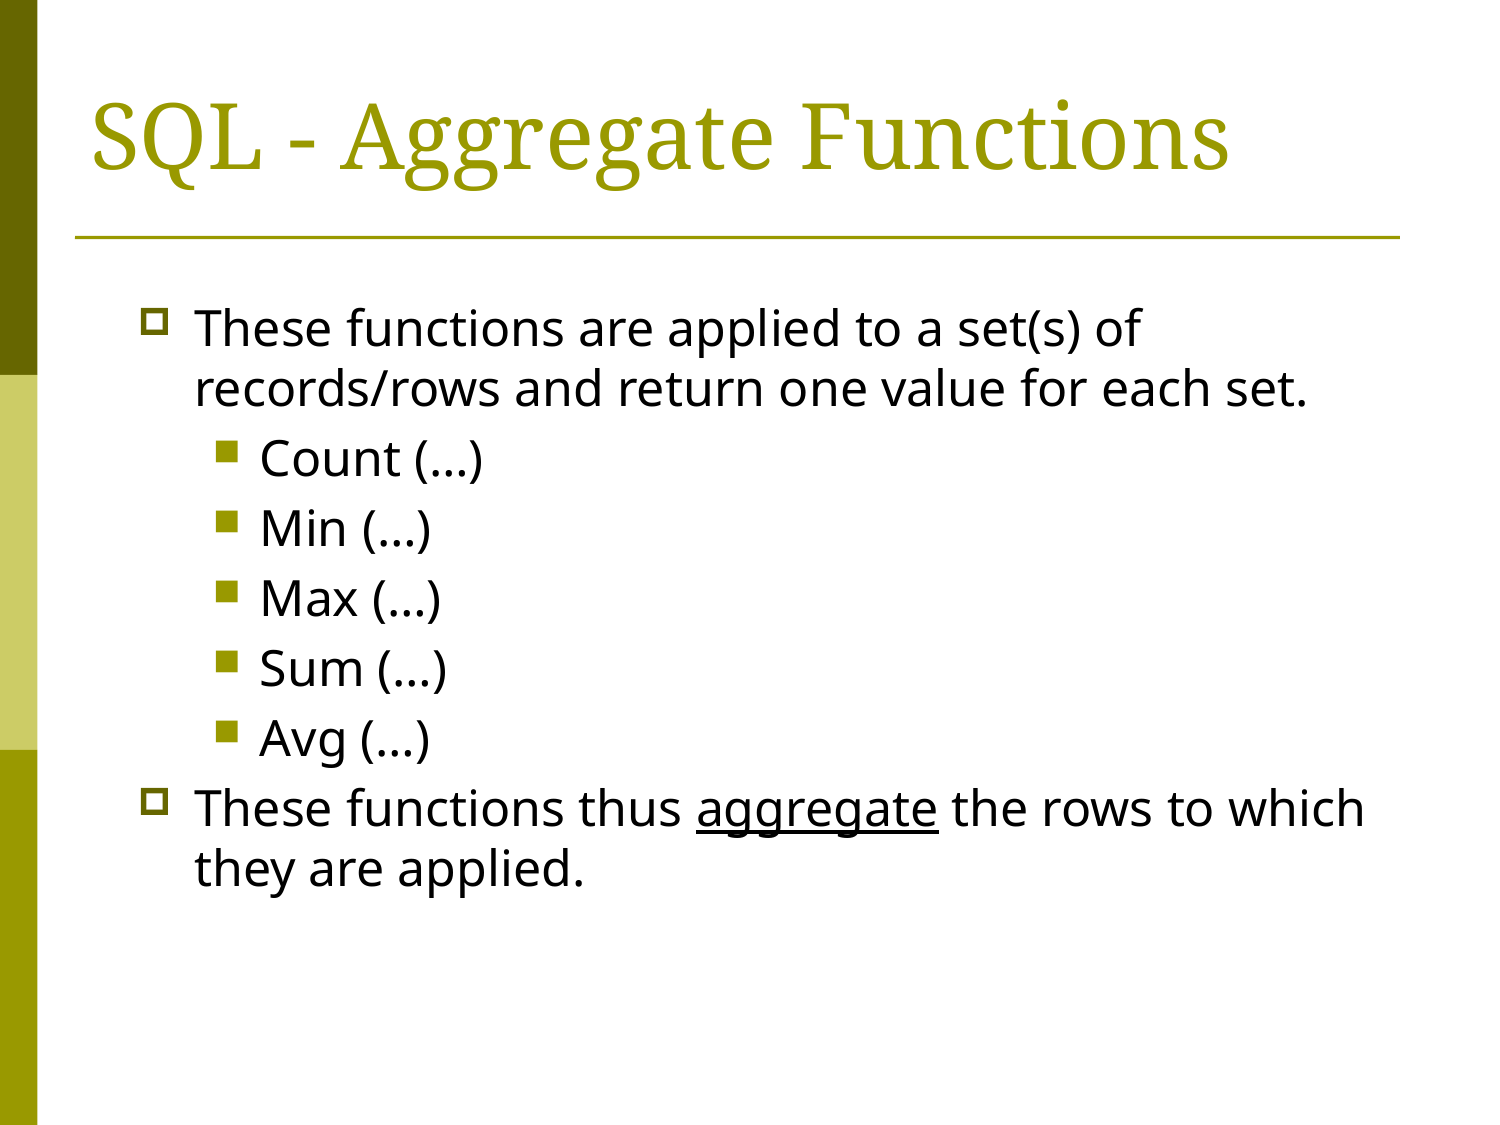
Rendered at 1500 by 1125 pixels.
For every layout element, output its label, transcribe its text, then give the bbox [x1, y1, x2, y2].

list [97, 263, 1420, 1001]
text_box These functions are applied to a set(s) of records/rows and return one value for each set. Count (…) Min (…) Max (…) Sum (…) Avg (…) These functions thus aggregate the rows to which they are applied. [123, 289, 1445, 1025]
title SQL - Aggregate Functions [74, 45, 1426, 196]
